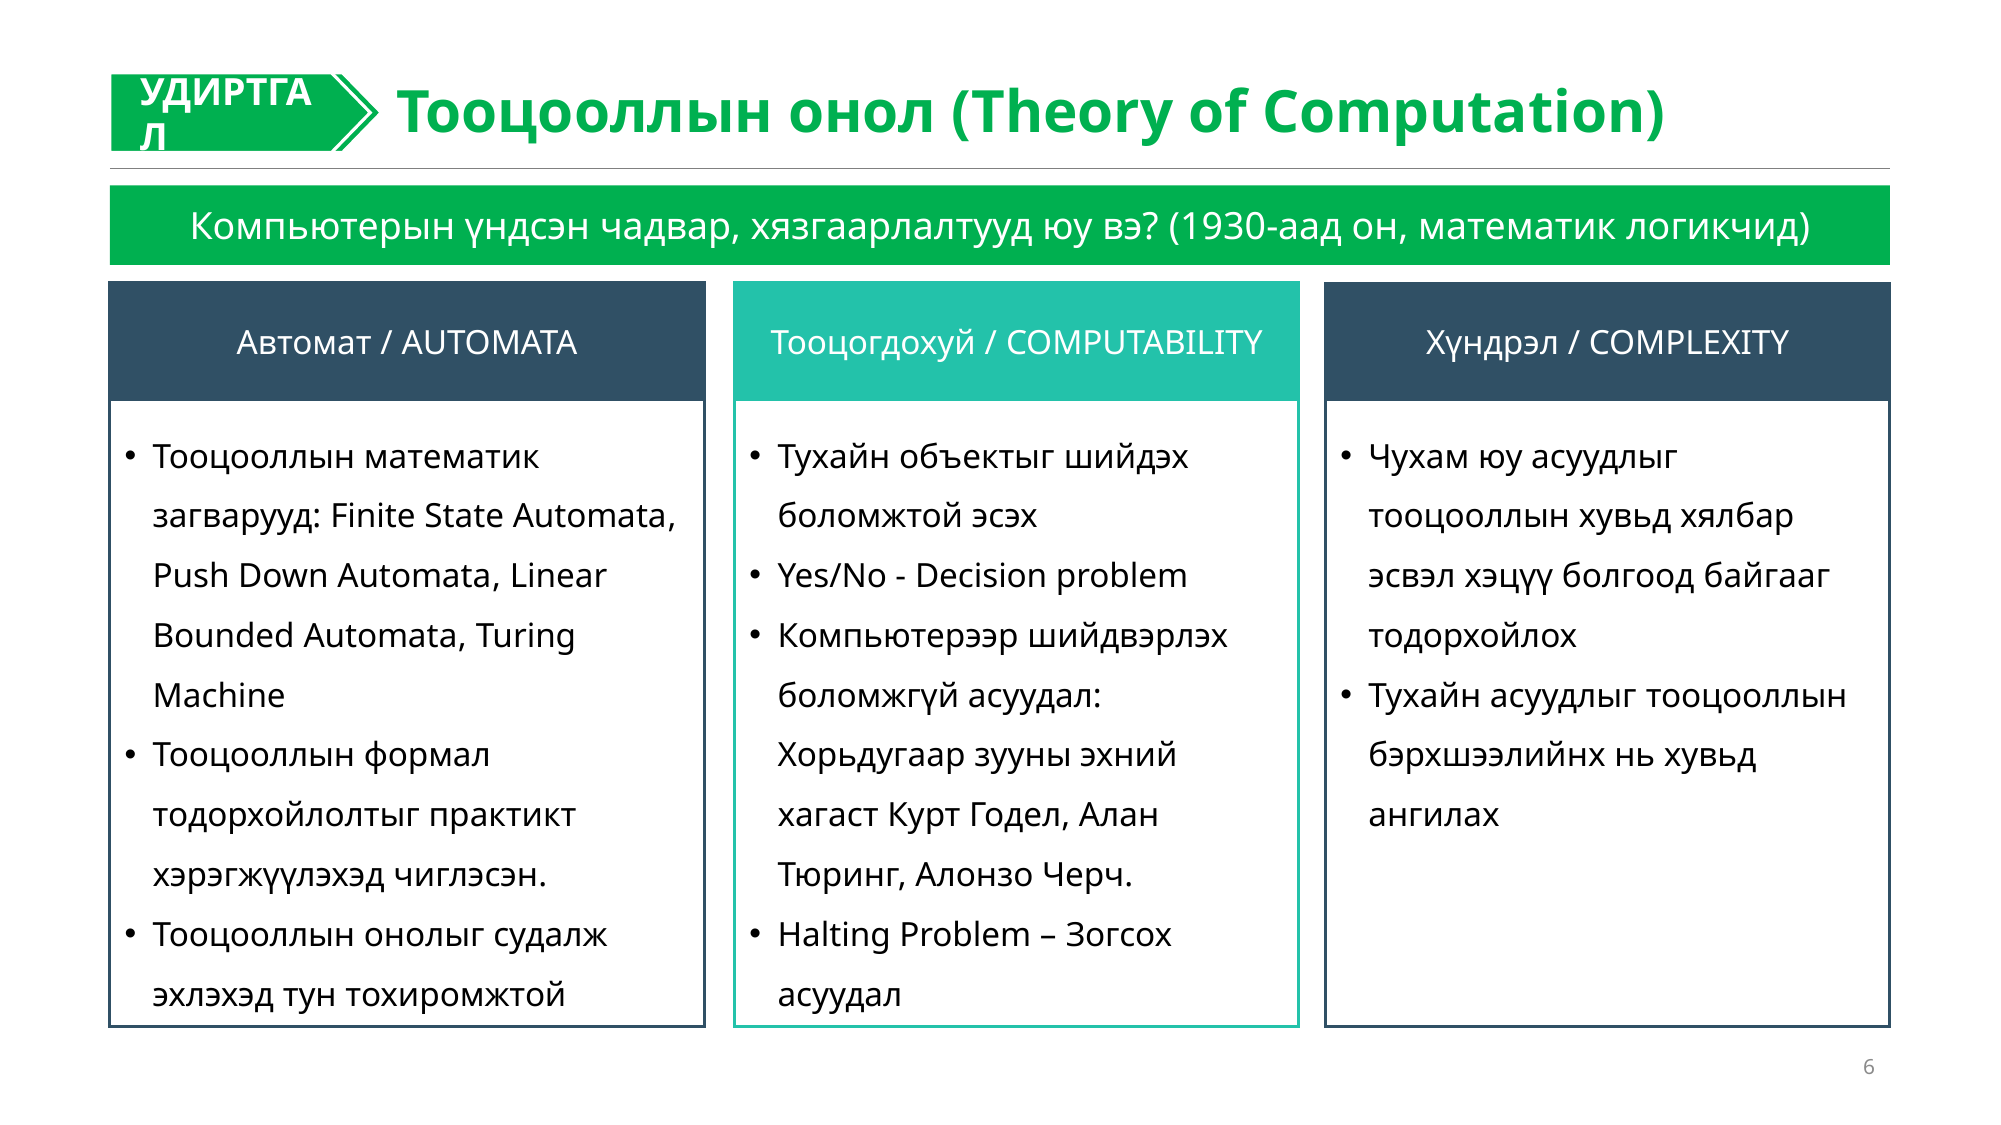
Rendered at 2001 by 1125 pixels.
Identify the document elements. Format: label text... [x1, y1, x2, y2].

text_box Тооцооллын онол (Theory of Computation) [381, 72, 1890, 153]
text_box Автомат / AUTOMATA [108, 281, 706, 401]
text_box Тооцооллын математик загварууд: Finite State Automata, Push Down Automata, Linear Bounded Automata, Turing Machine Тооцооллын формал тодорхойлолтыг практикт хэрэгжүүлэхэд чиглэсэн. Тооцооллын онолыг судалж эхлэхэд тун тохиромжтой [109, 401, 706, 1027]
text_box Чухам юу асуудлыг тооцооллын хувьд хялбар эсвэл хэцүү болгоод байгааг тодорхойлох Тухайн асуудлыг тооцооллын бэрхшээлийнх нь хувьд ангилах [1325, 401, 1891, 1027]
text_box Хүндрэл / COMPLEXITY [1324, 282, 1891, 401]
text_box # [333, 71, 381, 154]
text_box Тооцогдохуй / COMPUTABILITY [733, 281, 1300, 401]
text_box Тухайн объектыг шийдэх боломжтой эсэх Yes/No - Decision problem Компьютерээр шийдвэрлэх боломжгүй асуудал: Хорьдугаар зууны эхний хагаст Курт Годел, Алан Тюринг, Алонзо Черч. Halting Problem – Зогсох асуудал [734, 401, 1300, 1027]
text_box Компьютерын үндсэн чадвар, хязгаарлалтууд юу вэ? (1930-аад он, математик логикчид) [109, 185, 1890, 265]
text_box УДИРТГАЛ [108, 71, 373, 154]
slide_number 6 [1412, 1050, 1890, 1085]
